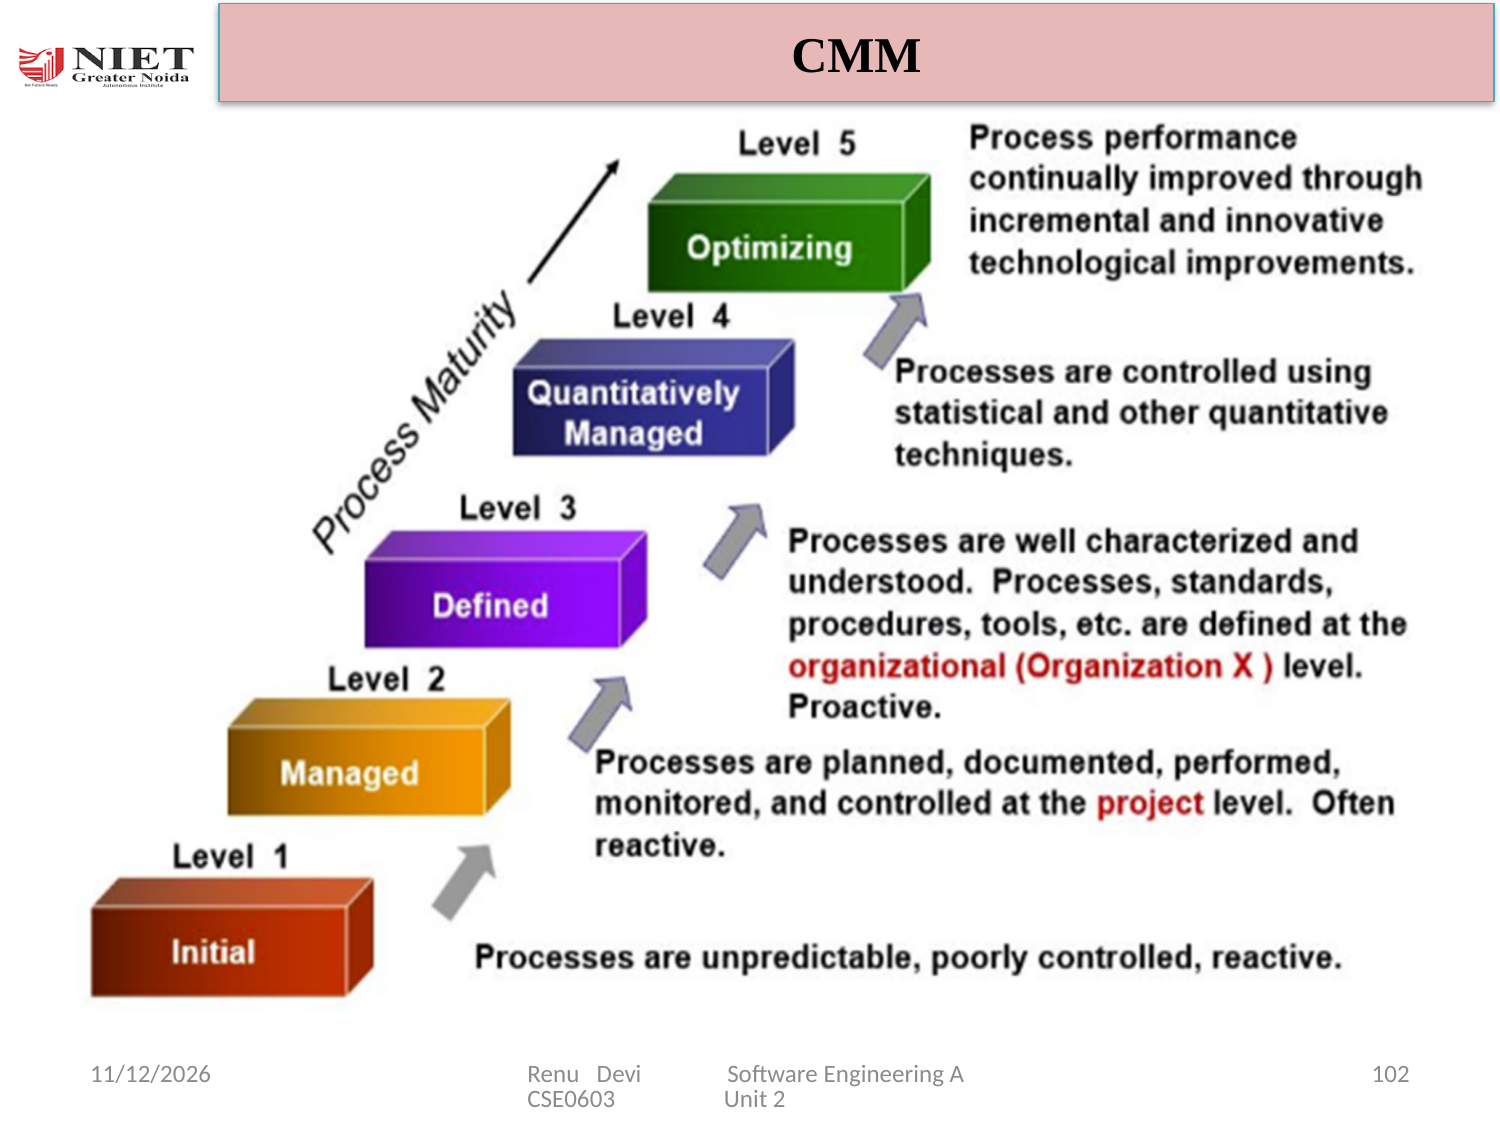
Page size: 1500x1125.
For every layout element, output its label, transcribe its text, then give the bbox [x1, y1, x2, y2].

picture [5, 8, 207, 126]
text_box CMM [218, 3, 1495, 102]
footer Renu Devi Software Engineering ACSE0603 Unit 2 [512, 1042, 988, 1103]
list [74, 113, 1426, 1012]
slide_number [75, 1042, 425, 1103]
slide_number 102 [1074, 1042, 1425, 1103]
